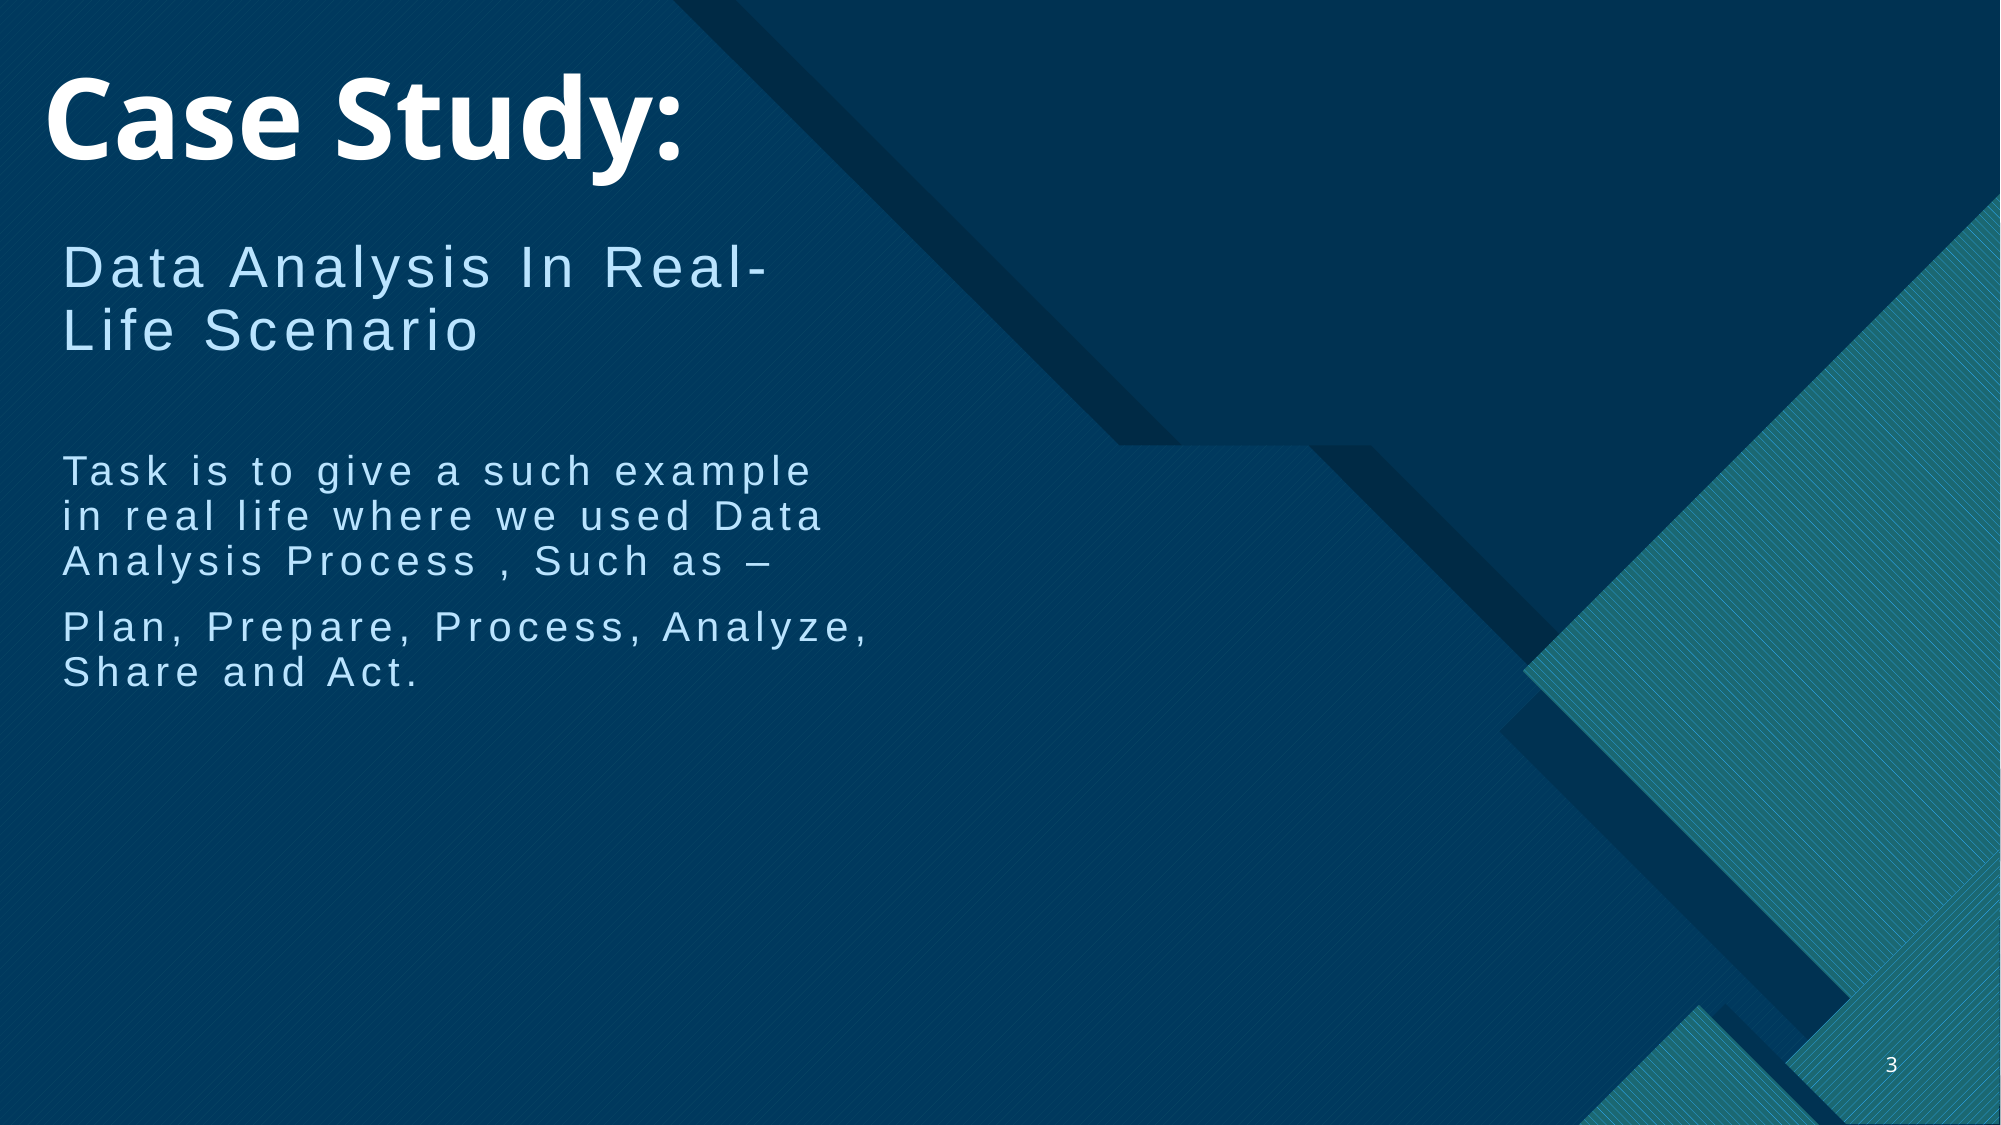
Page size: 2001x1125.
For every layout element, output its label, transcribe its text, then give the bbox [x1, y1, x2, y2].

list Data Analysis In Real-Life Scenario Task is to give a such example in real life where we used Data Analysis Process , Such as – Plan, Prepare, Process, Analyze, Share and Act. [47, 229, 893, 290]
slide_number 3 [1845, 1035, 1913, 1096]
title Case Study: [27, 50, 1304, 192]
list Caption04 appears here [1523, 522, 2001, 1064]
